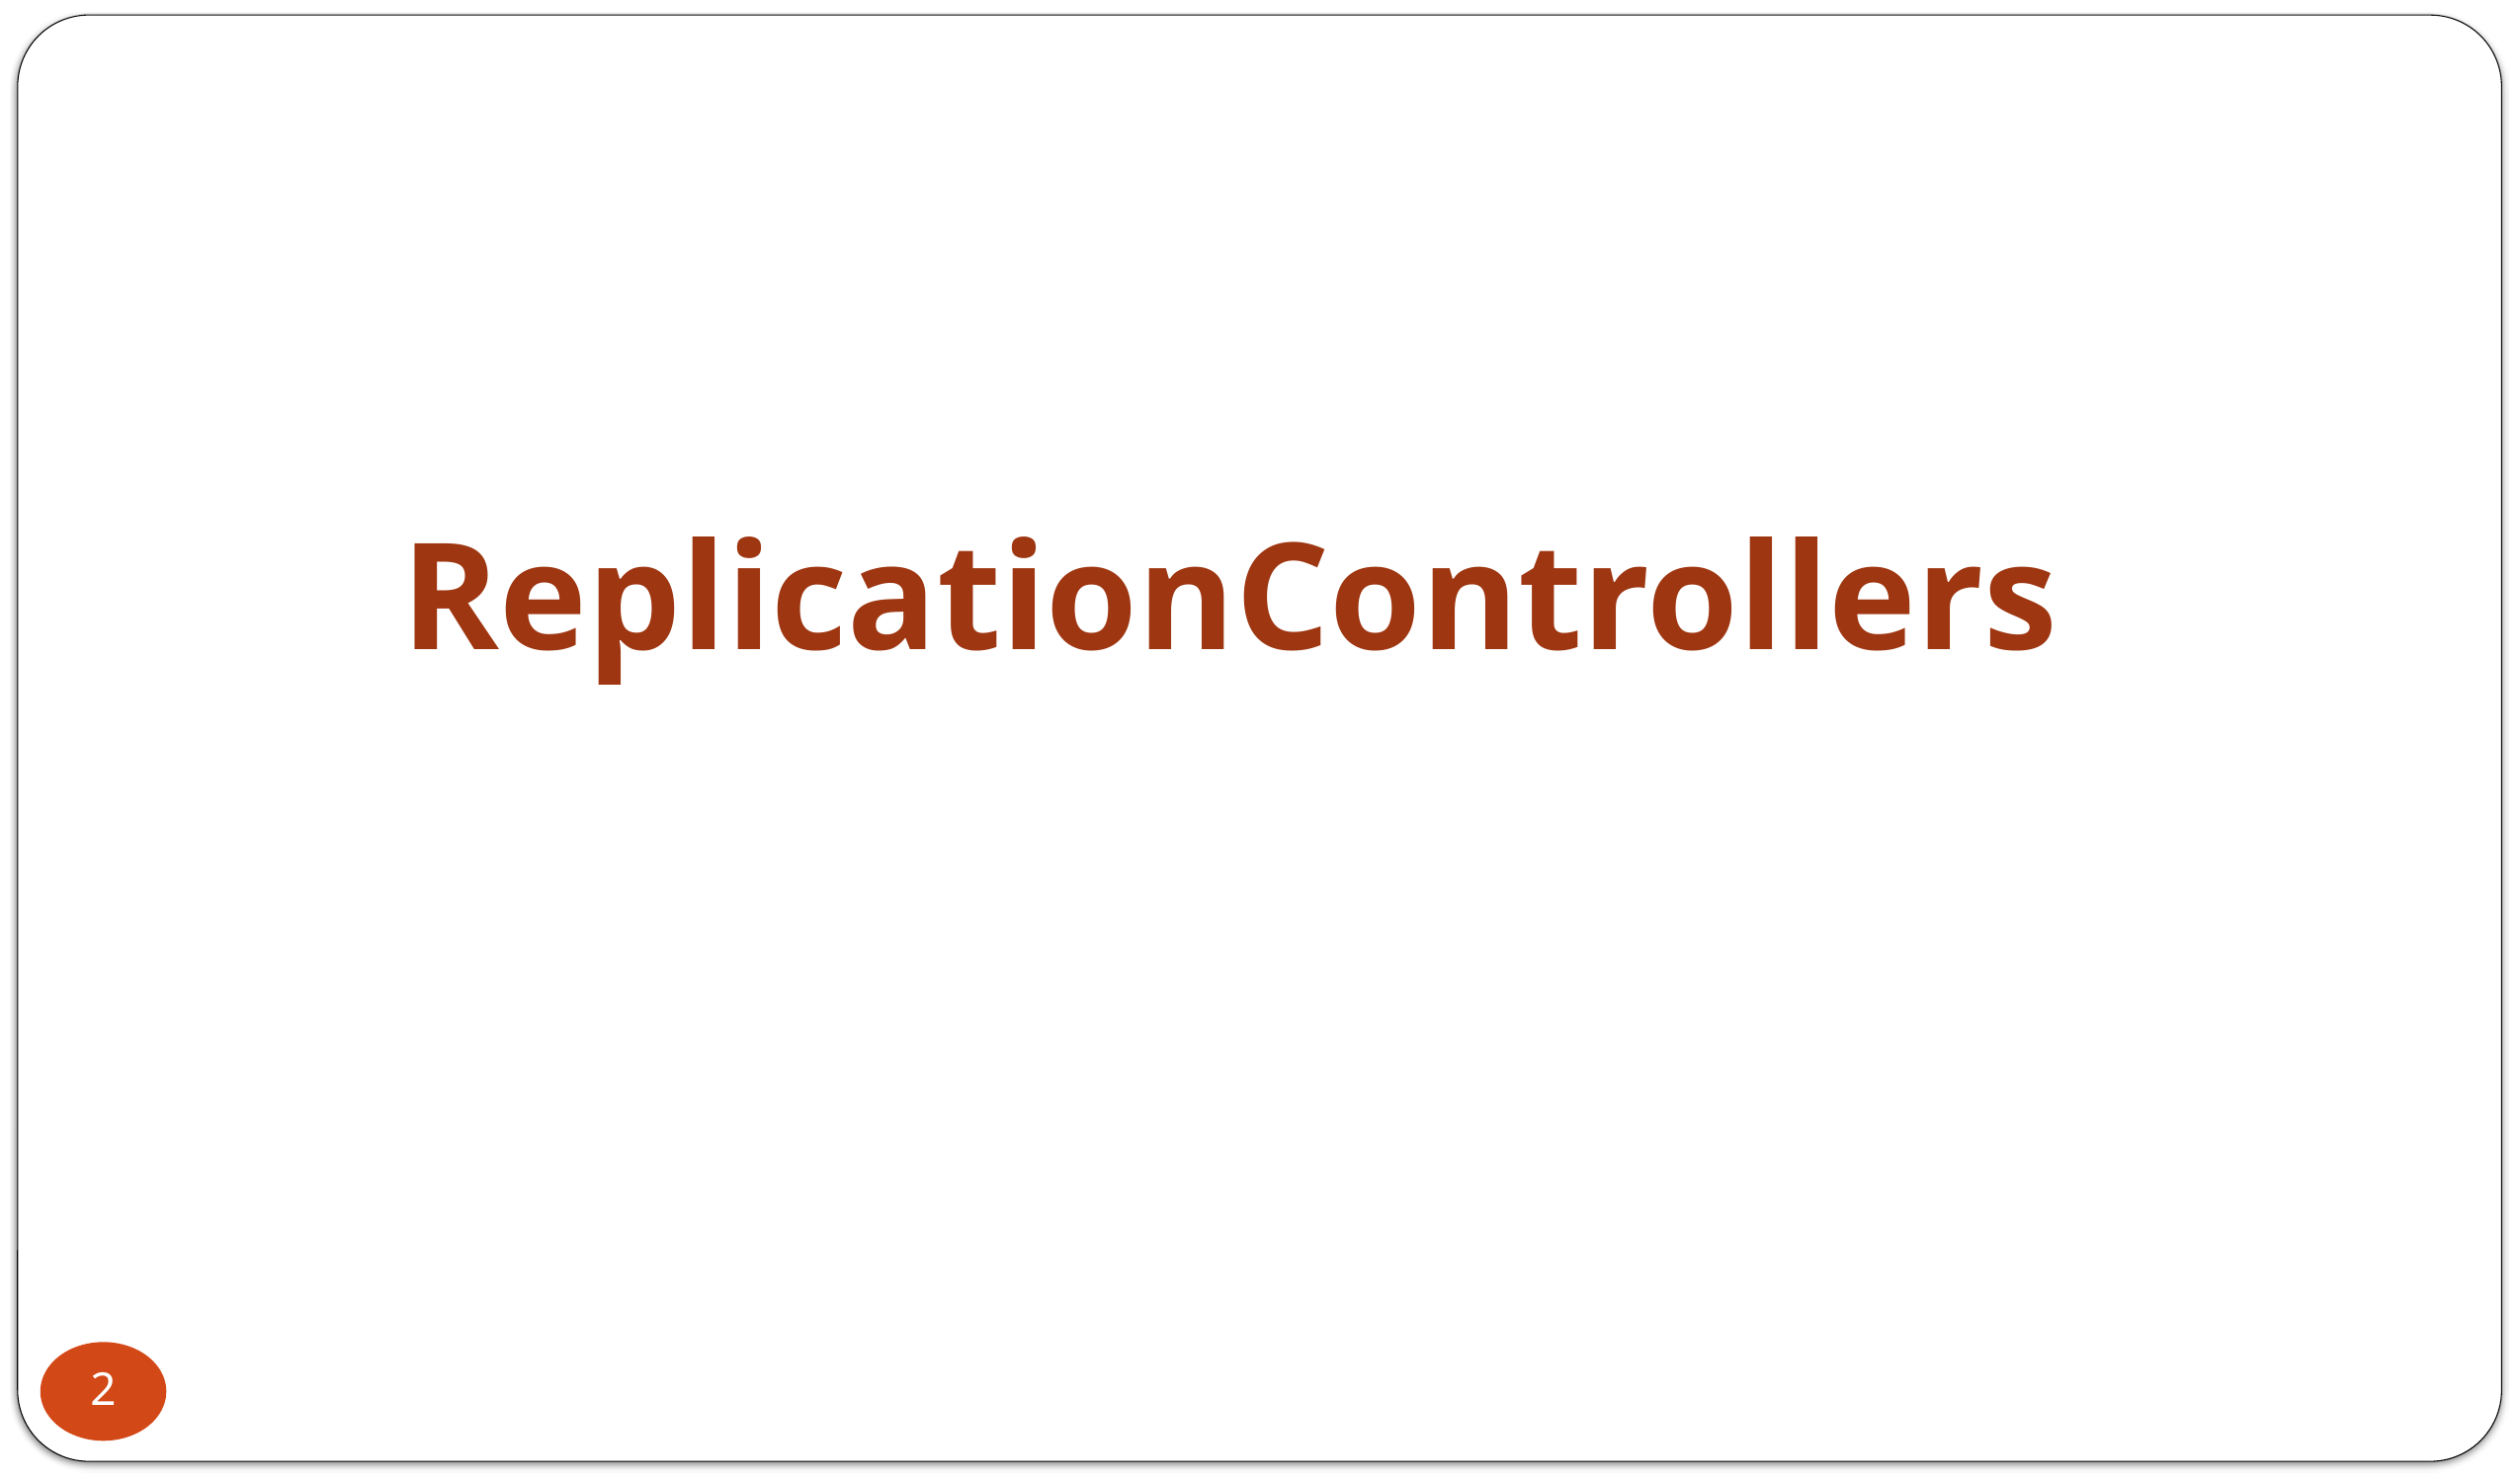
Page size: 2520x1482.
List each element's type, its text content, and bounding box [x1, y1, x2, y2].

text_box ReplicationControllers [387, 493, 2073, 687]
slide_number 2 [40, 1342, 167, 1441]
